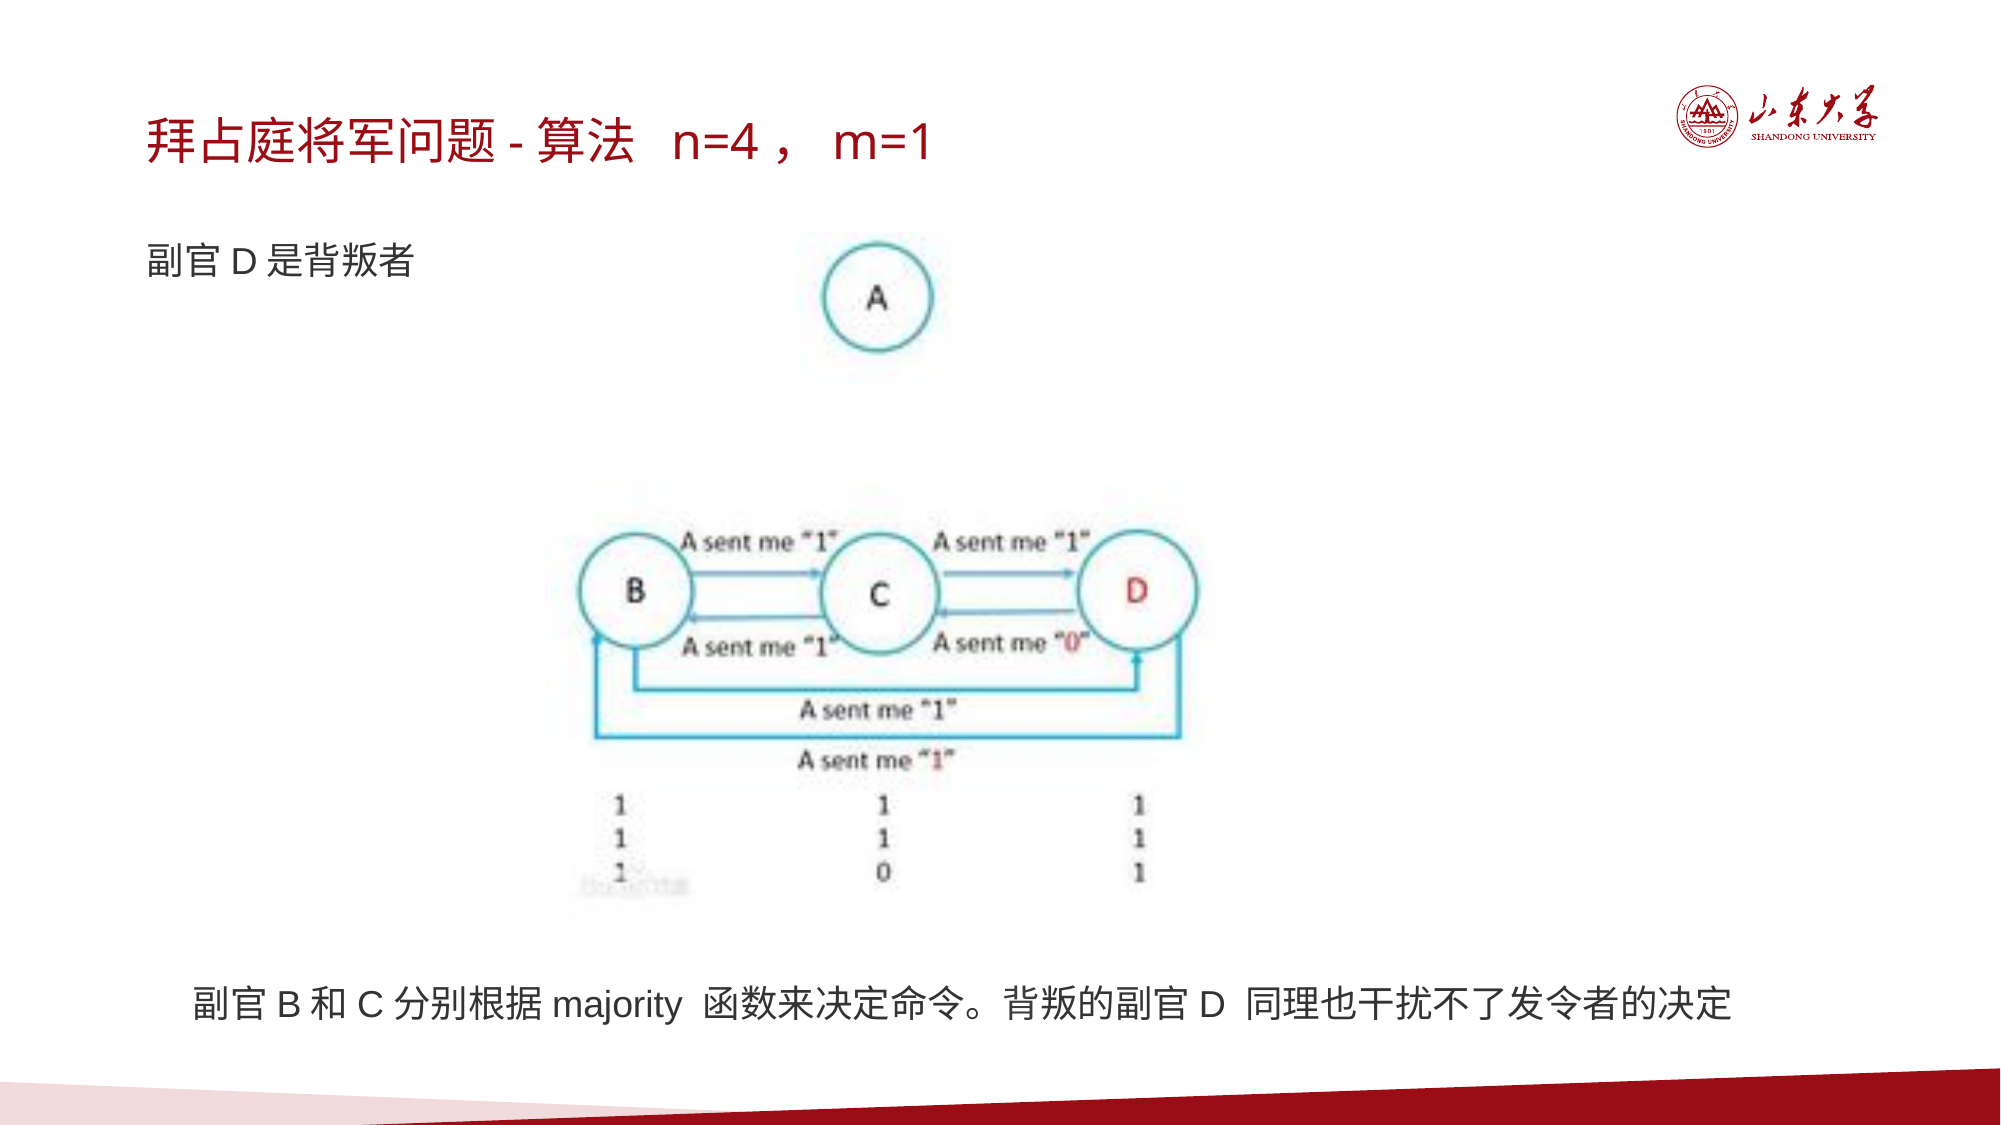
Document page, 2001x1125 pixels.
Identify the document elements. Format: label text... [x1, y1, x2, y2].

text_box 拜占庭将军问题-算法 n=4，m=1 [131, 102, 1034, 177]
text_box 副官D是背叛者 [131, 206, 1874, 289]
picture [545, 232, 1221, 931]
text_box 副官B和C分别根据majority 函数来决定命令。背叛的副官D 同理也干扰不了发令者的决定 [177, 972, 1748, 1033]
